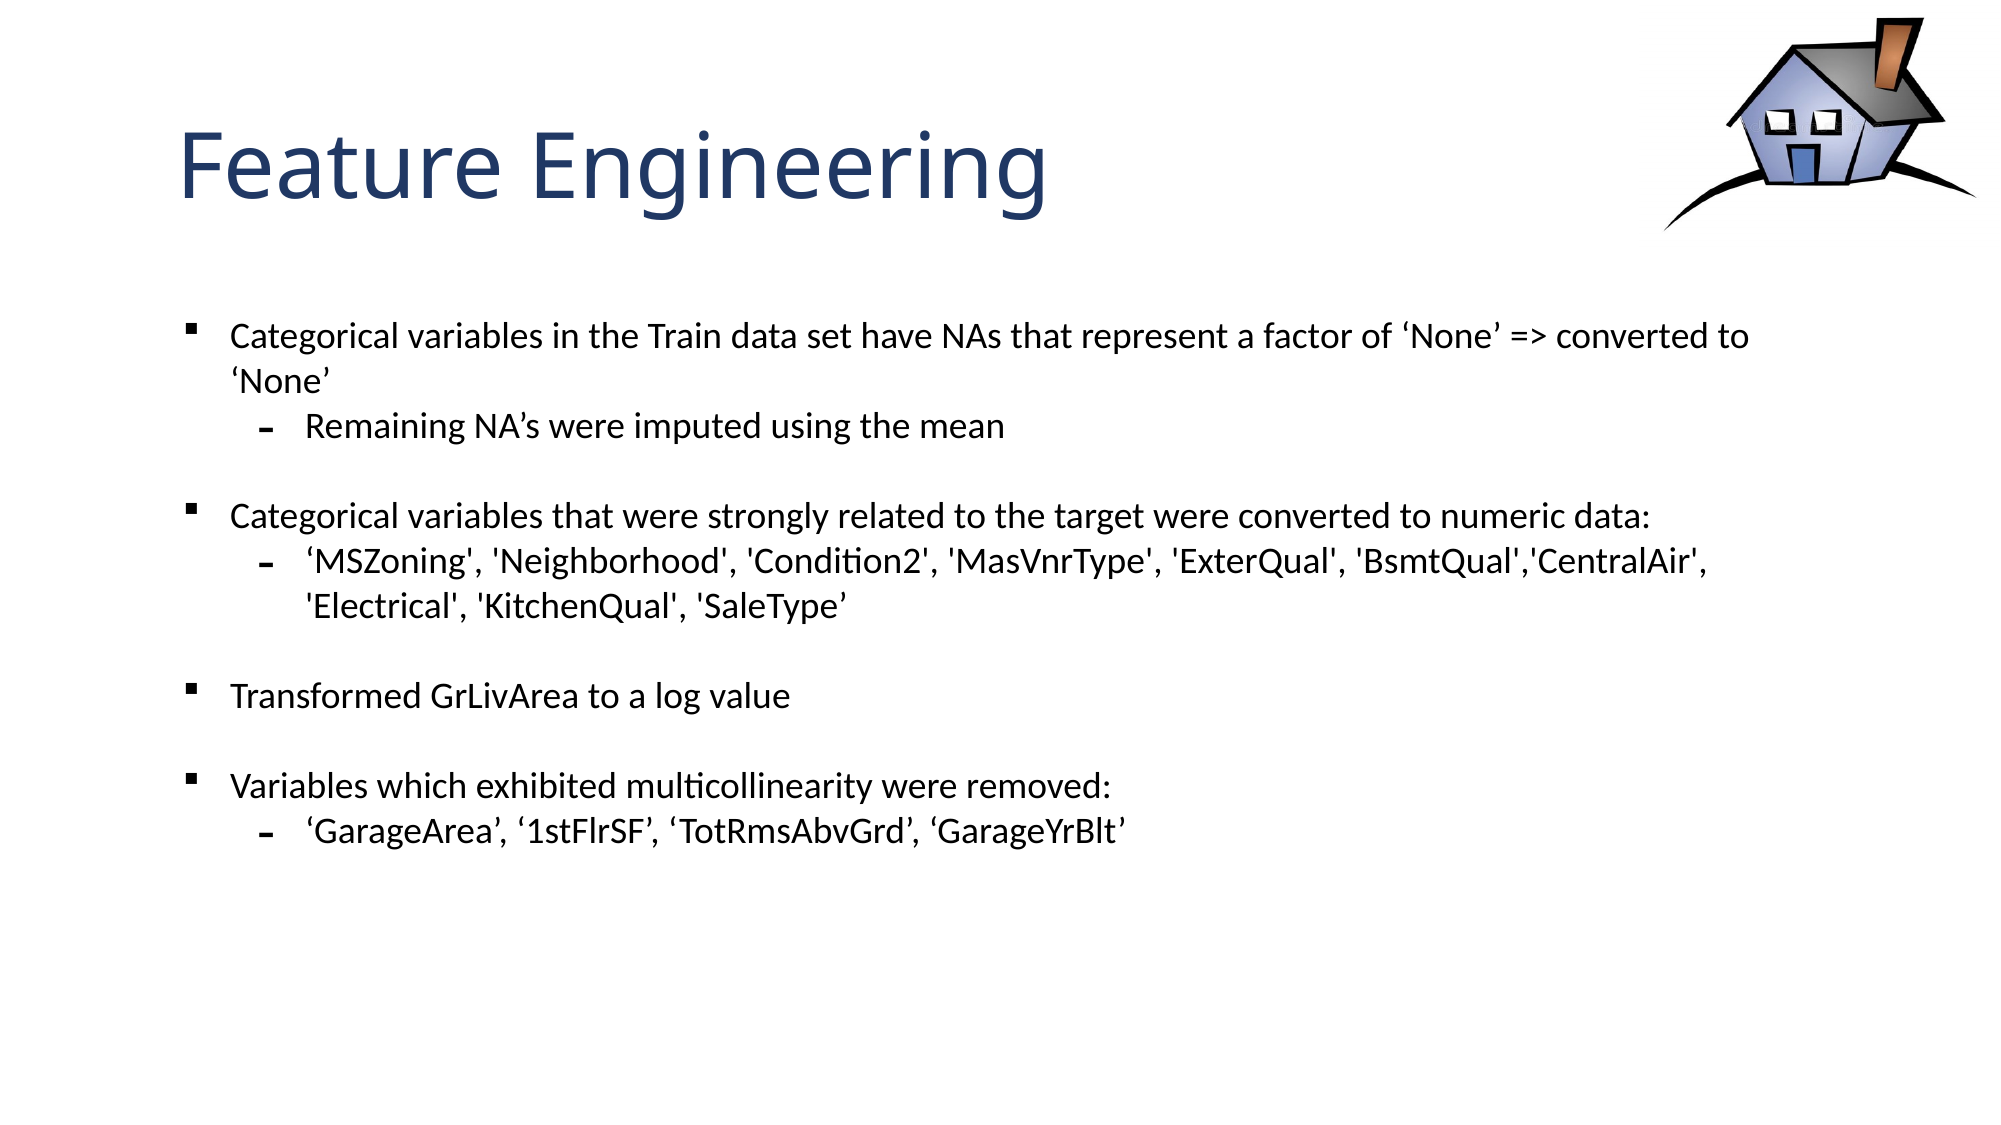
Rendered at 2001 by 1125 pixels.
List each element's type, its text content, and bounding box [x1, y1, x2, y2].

text_box Categorical variables in the Train data set have NAs that represent a factor of ‘None’ => converted to ‘None’ Remaining NA’s were imputed using the mean Categorical variables that were strongly related to the target were converted to numeric data: ‘MSZoning', 'Neighborhood', 'Condition2', 'MasVnrType', 'ExterQual', 'BsmtQual','CentralAir', 'Electrical', 'KitchenQual', 'SaleType’ Transformed GrLivArea to a log value Variables which exhibited multicollinearity were removed: ‘GarageArea’, ‘1stFlrSF’, ‘TotRmsAbvGrd’, ‘GarageYrBlt’ [168, 304, 1821, 1125]
title Feature Engineering [137, 59, 1863, 278]
picture [1639, 0, 2000, 247]
